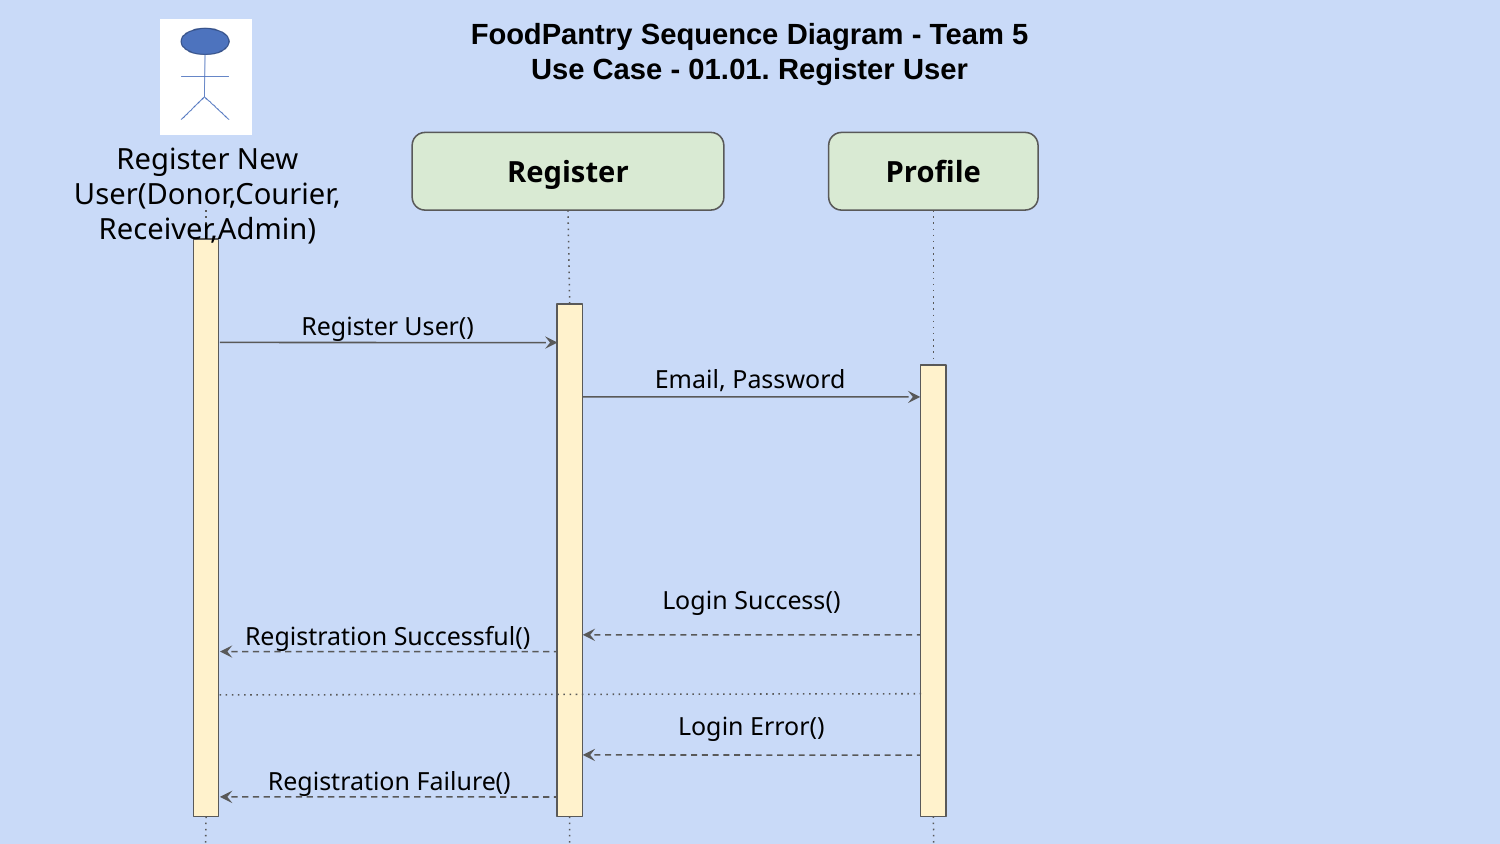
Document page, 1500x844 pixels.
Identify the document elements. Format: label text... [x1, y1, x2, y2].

text_box [920, 364, 947, 817]
text_box [193, 238, 219, 817]
text_box Registration Successful() [220, 610, 556, 651]
text_box Register User() [220, 300, 556, 342]
text_box Email, Password [582, 353, 919, 396]
picture [160, 19, 253, 135]
text_box FoodPantry Sequence Diagram - Team 5 Use Case - 01.01. Register User [0, 0, 1500, 92]
text_box Login Error() [583, 704, 920, 750]
text_box Register [412, 132, 724, 211]
text_box Login Success() [583, 574, 920, 625]
text_box [557, 705, 583, 817]
text_box Registration Failure() [221, 755, 558, 796]
text_box [557, 304, 583, 692]
text_box Register New User(Donor,Courier,Receiver,Admin) [51, 125, 364, 176]
text_box Profile [828, 132, 1039, 211]
